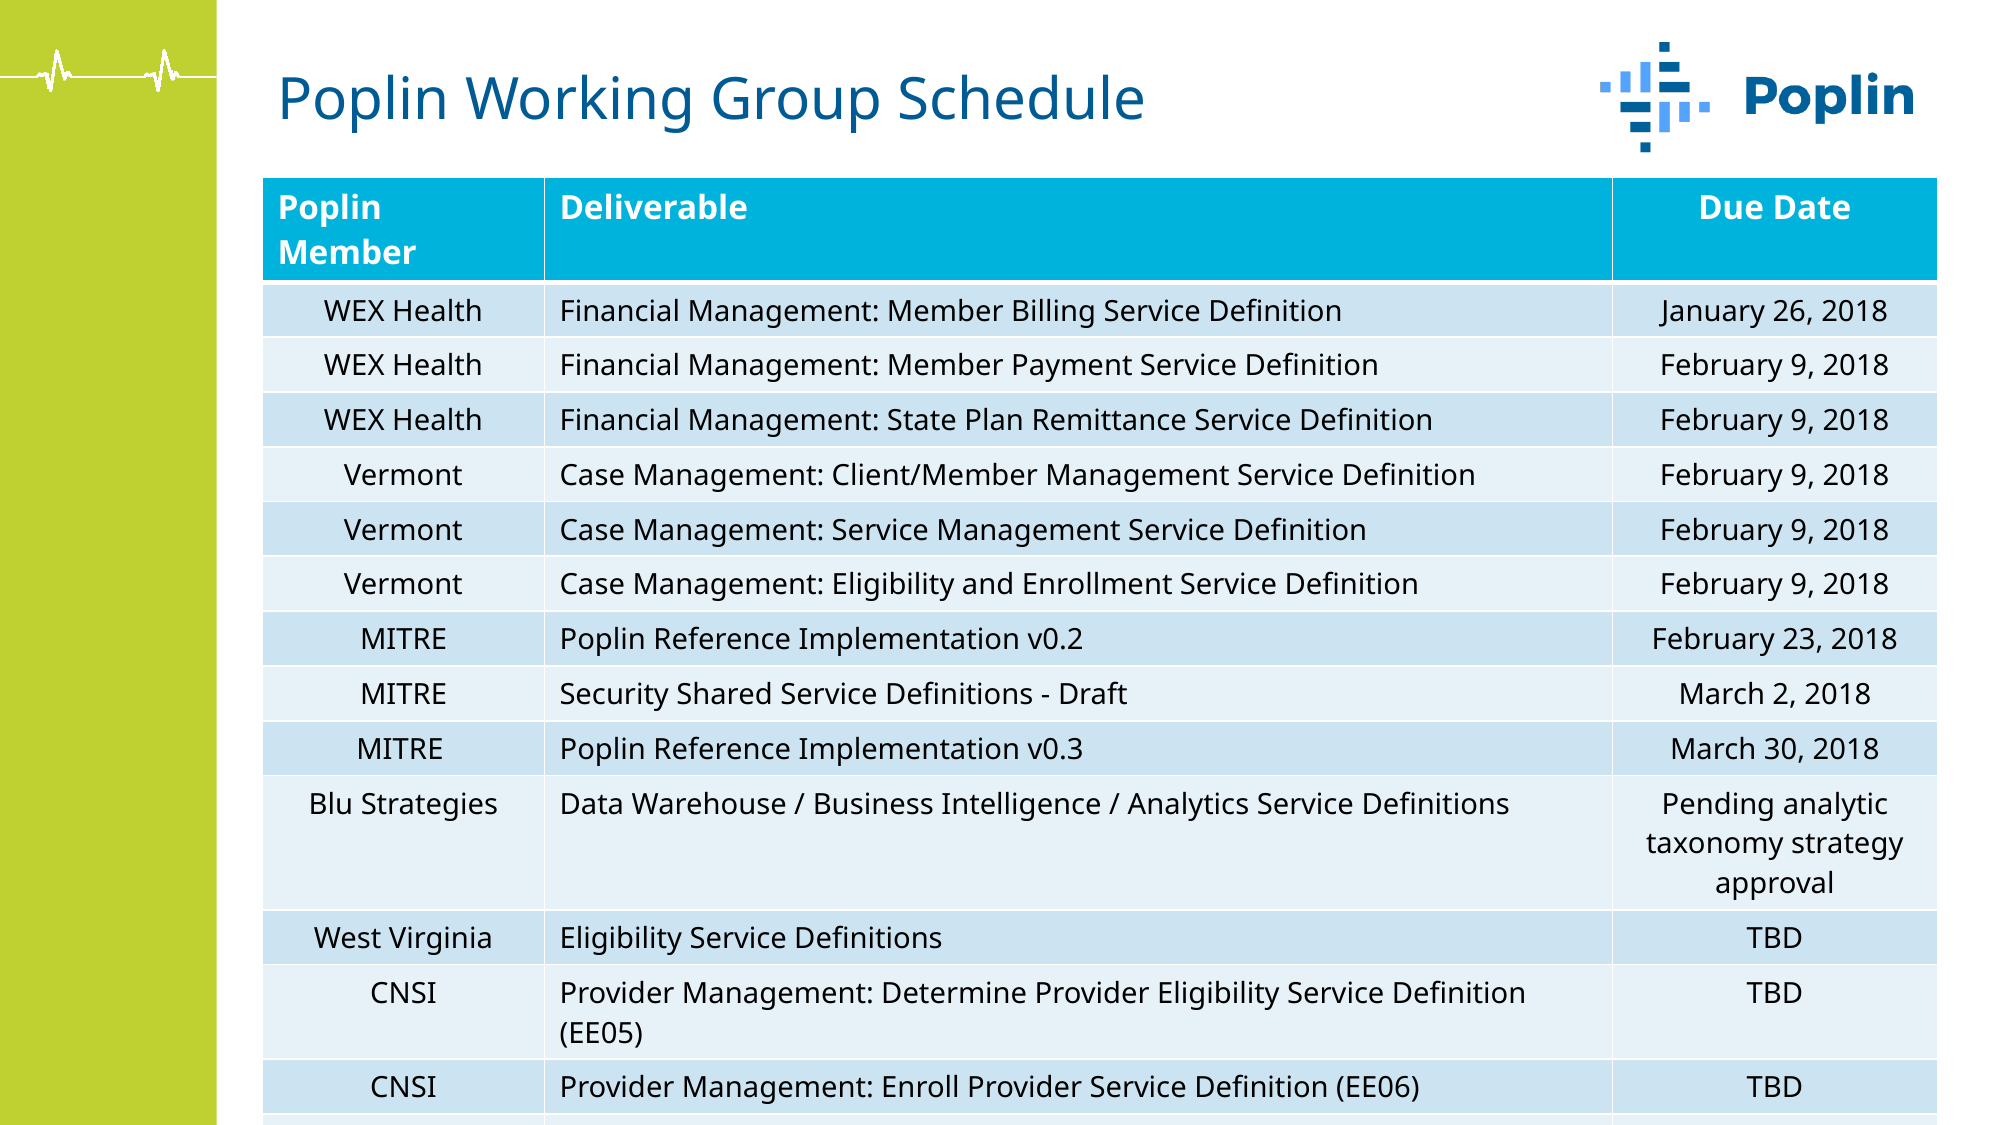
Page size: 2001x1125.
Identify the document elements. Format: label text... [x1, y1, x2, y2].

title Poplin Working Group Schedule [262, 37, 1583, 155]
picture [1587, 33, 1953, 159]
table_cell Blu Strategies [263, 776, 544, 909]
table_cell Eligibility Service Definitions [545, 911, 1612, 964]
table_cell Poplin Reference Implementation v0.3 [545, 722, 1612, 775]
table_cell February 9, 2018 [1613, 502, 1937, 555]
table_cell WEX Health [263, 338, 544, 391]
table_cell Poplin Reference Implementation v0.2 [545, 612, 1612, 665]
table_cell CNSI [263, 965, 544, 1058]
table_cell WEX Health [263, 285, 544, 336]
table_cell Case Management: Eligibility and Enrollment Service Definition [545, 557, 1612, 610]
table_header Deliverable [545, 178, 1612, 280]
table_cell Security Shared Service Definitions - Draft [545, 667, 1612, 720]
table_cell Pending analytic taxonomy strategy approval [1613, 776, 1937, 909]
table_cell CNSI [263, 1060, 544, 1113]
table_header Poplin Member [263, 178, 544, 280]
table_cell Provider Management: Enroll Provider Service Definition (EE06) [545, 1060, 1612, 1113]
table_header Due Date [1613, 178, 1937, 280]
table_cell West Virginia [263, 911, 544, 964]
table_cell CNSI [263, 1115, 544, 1125]
table_cell TBD [1613, 1115, 1937, 1125]
table_cell February 9, 2018 [1613, 393, 1937, 446]
table_cell Vermont [263, 502, 544, 555]
table_cell March 2, 2018 [1613, 667, 1937, 720]
table_cell TBD [1613, 1060, 1937, 1113]
table_cell WEX Health [263, 393, 544, 446]
table_cell TBD [1613, 911, 1937, 964]
table_cell February 9, 2018 [1613, 557, 1937, 610]
table_cell MITRE [263, 667, 544, 720]
table_cell Case Management: Client/Member Management Service Definition [545, 448, 1612, 501]
picture [0, 9, 217, 125]
table_cell Data Warehouse / Business Intelligence / Analytics Service Definitions [545, 776, 1612, 909]
table_cell TBD [1613, 965, 1937, 1058]
table_cell February 9, 2018 [1613, 448, 1937, 501]
table_cell February 23, 2018 [1613, 612, 1937, 665]
table_cell Provider Management: Determine Provider Eligibility Service Definition (EE05) [545, 965, 1612, 1058]
table_cell Financial Management: Member Billing Service Definition [545, 285, 1612, 336]
table_cell March 30, 2018 [1613, 722, 1937, 775]
table_cell February 9, 2018 [1613, 338, 1937, 391]
table_cell MITRE [263, 612, 544, 665]
table_cell MITRE [263, 722, 544, 775]
table_cell Financial Management: Member Payment Service Definition [545, 338, 1612, 391]
table_cell January 26, 2018 [1613, 285, 1937, 336]
table_cell Provider Management: Disenroll Provider Service Definition (EE07) [545, 1115, 1612, 1125]
table_cell Case Management: Service Management Service Definition [545, 502, 1612, 555]
table_cell Financial Management: State Plan Remittance Service Definition [545, 393, 1612, 446]
table_cell Vermont [263, 557, 544, 610]
table_cell Vermont [263, 448, 544, 501]
